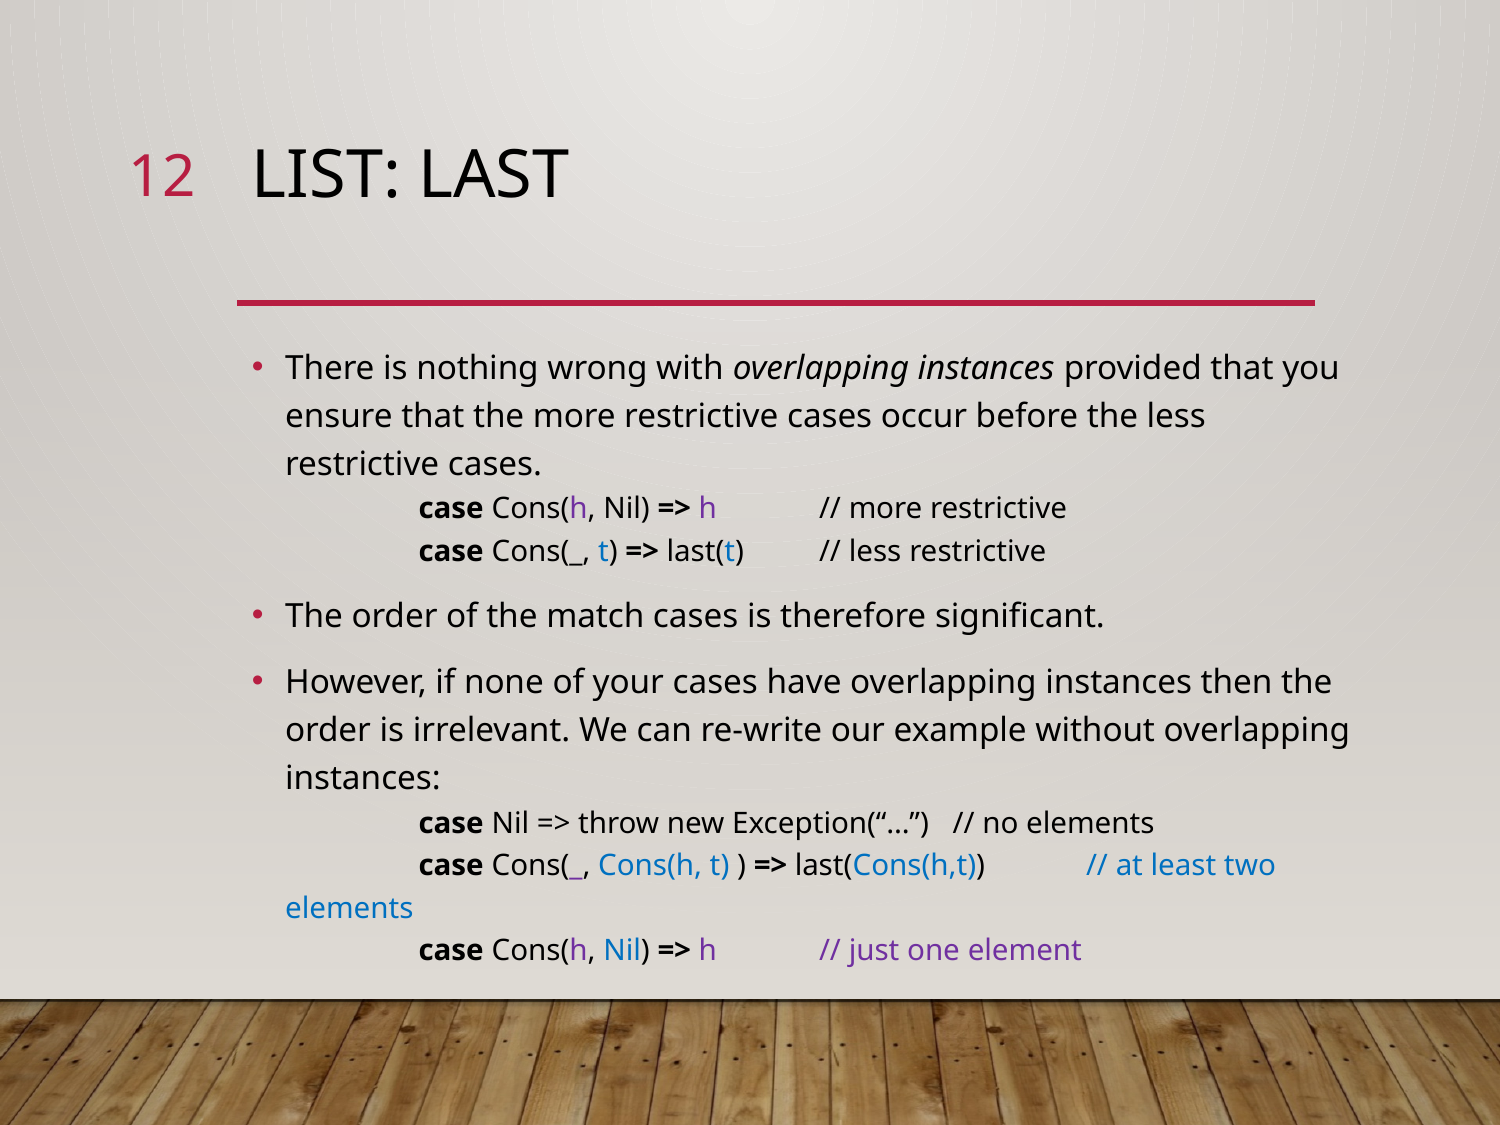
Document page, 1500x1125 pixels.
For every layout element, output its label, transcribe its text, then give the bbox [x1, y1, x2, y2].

slide_number 12 [80, 131, 211, 214]
list There is nothing wrong with overlapping instances provided that you ensure that the more restrictive cases occur before the less restrictive cases. case Cons(h, Nil) => h // more restrictive case Cons(_, t) => last(t) // less restrictive The order of the match cases is therefore significant. However, if none of your cases have overlapping instances then the order is irrelevant. We can re-write our example without overlapping instances: case Nil => throw new Exception(“…”) // no elements case Cons(_, Cons(h, t) ) => last(Cons(h,t)) // at least two elements case Cons(h, Nil) => h // just one element [236, 330, 1375, 981]
title List: last [236, 131, 1315, 305]
picture [0, 999, 1500, 1125]
